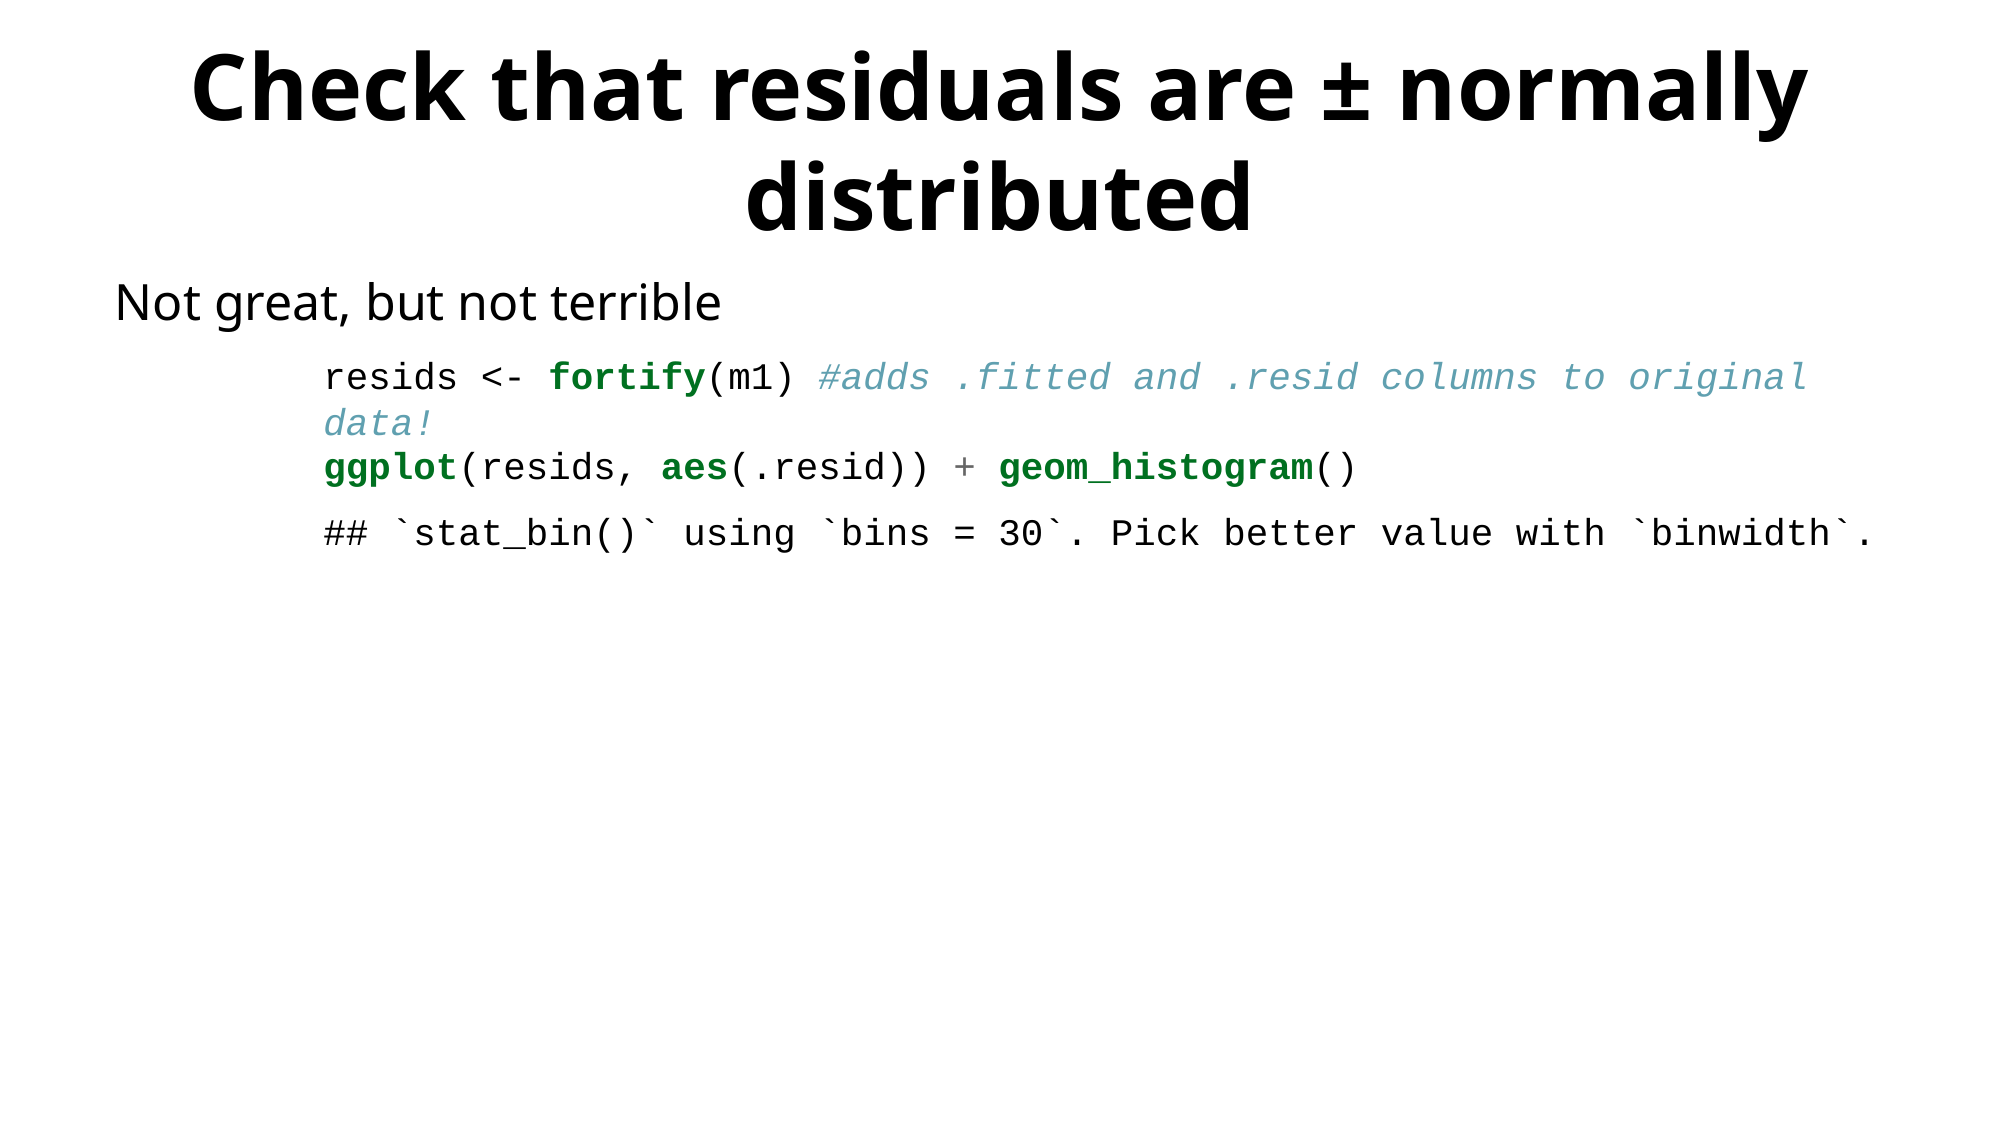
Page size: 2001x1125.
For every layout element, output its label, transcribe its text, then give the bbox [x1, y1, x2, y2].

list Not great, but not terrible resids <- fortify(m1) #adds .fitted and .resid columns to original data! ggplot(resids, aes(.resid)) + geom_histogram() ## `stat_bin()` using `bins = 30`. Pick better value with `binwidth`. [99, 262, 1900, 1005]
title Check that residuals are ± normally distributed [99, 45, 1900, 233]
